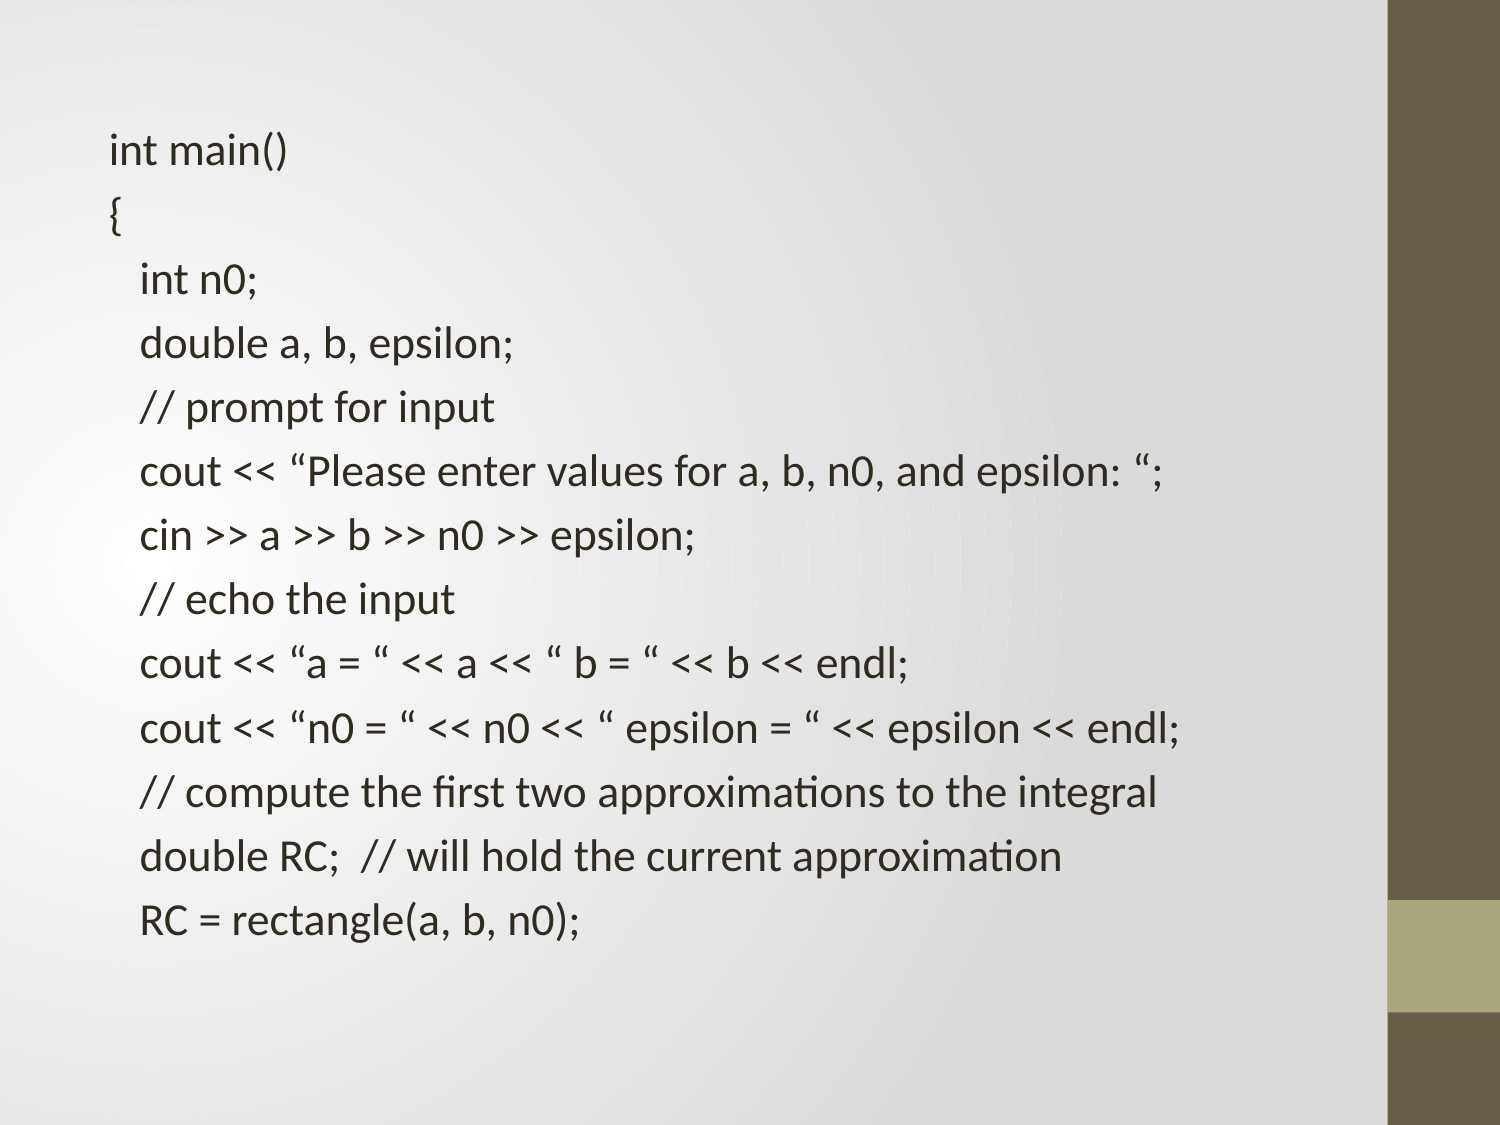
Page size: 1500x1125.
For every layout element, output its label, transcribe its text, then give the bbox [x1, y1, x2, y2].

list int main() { int n0; double a, b, epsilon; // prompt for input cout << “Please enter values for a, b, n0, and epsilon: “; cin >> a >> b >> n0 >> epsilon; // echo the input cout << “a = “ << a << “ b = “ << b << endl; cout << “n0 = “ << n0 << “ epsilon = “ << epsilon << endl; // compute the first two approximations to the integral double RC; // will hold the current approximation RC = rectangle(a, b, n0); [75, 112, 1325, 1050]
